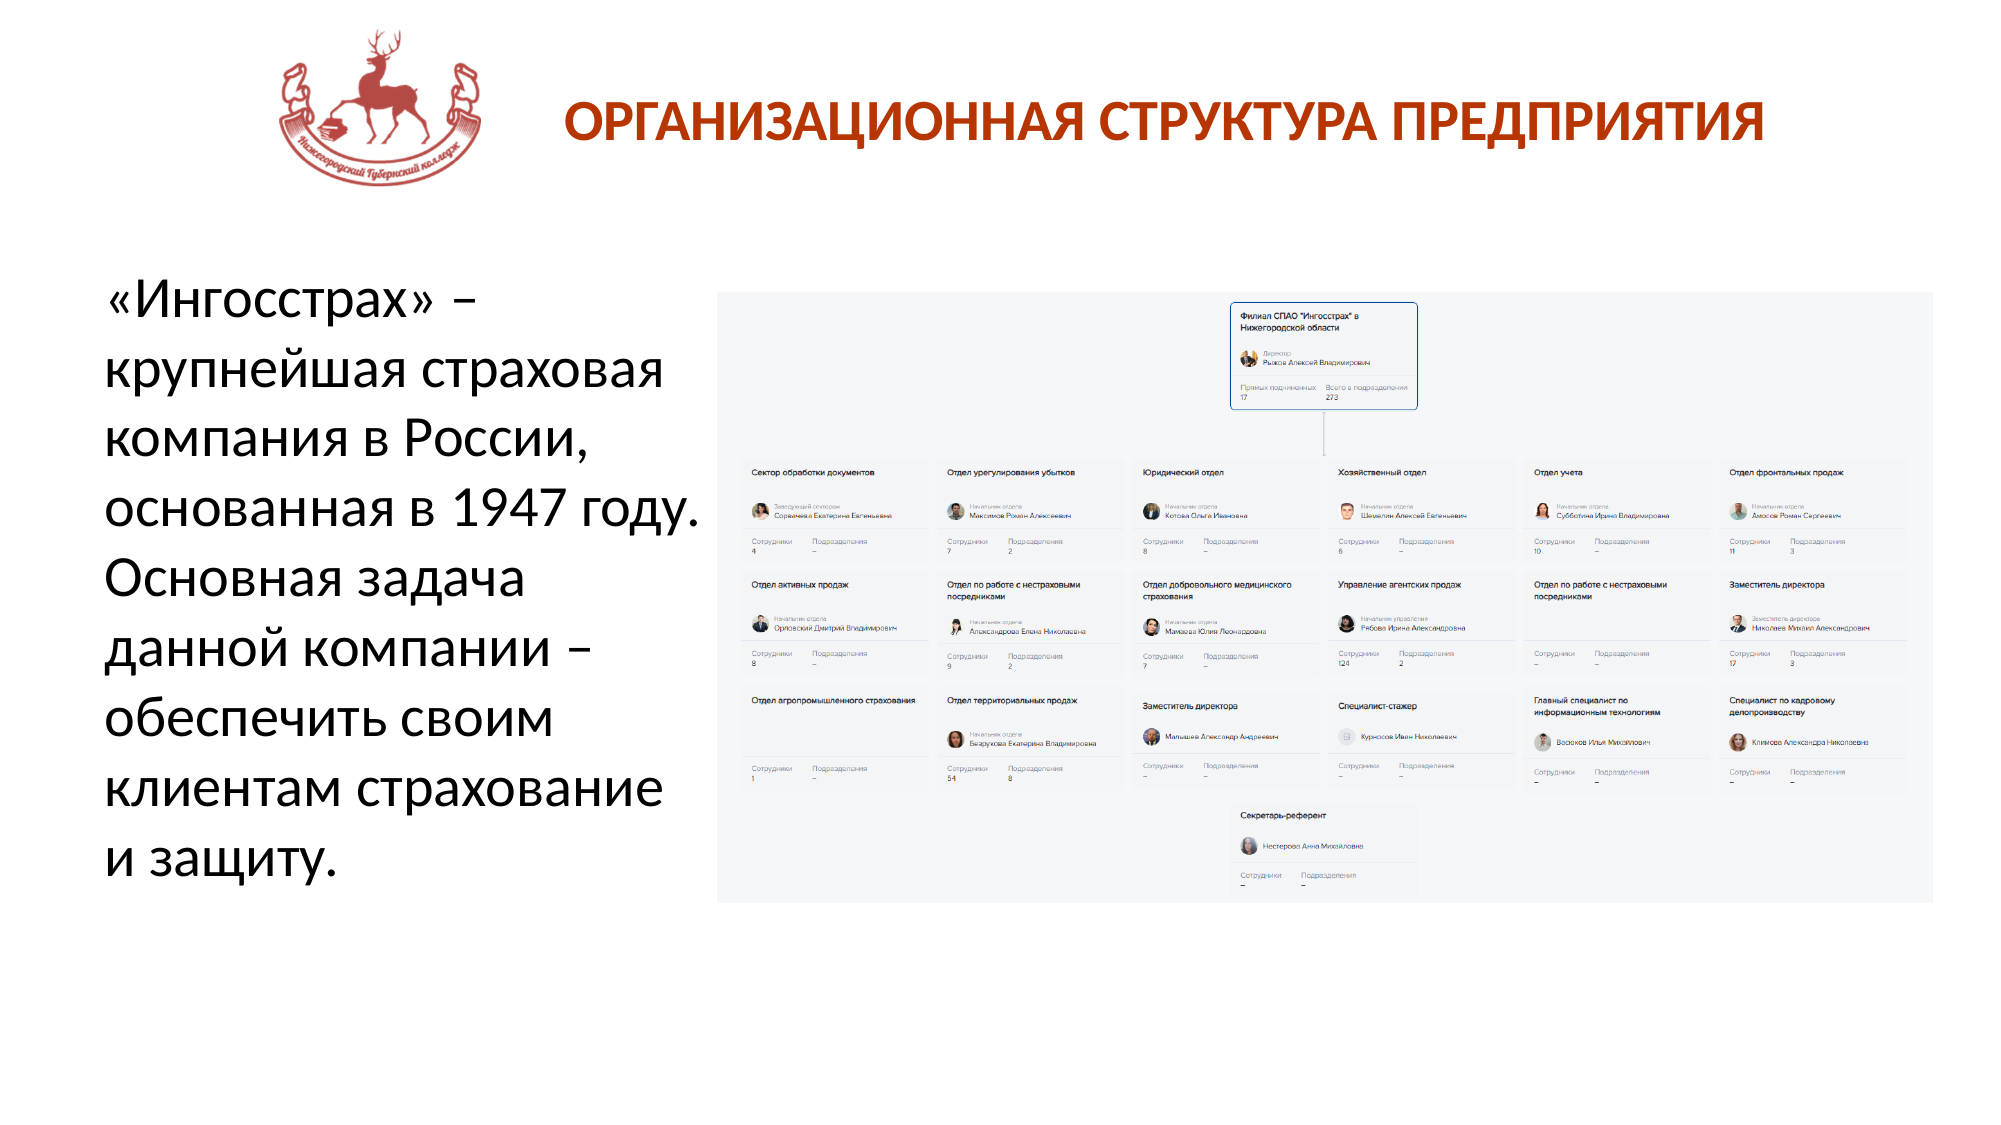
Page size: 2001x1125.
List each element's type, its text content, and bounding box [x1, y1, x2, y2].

picture [279, 29, 481, 188]
text_box «Ингосстрах» – крупнейшая страховая компания в России, основанная в 1947 году. Основная задача данной компании – обеспечить своим клиентам страхование и защиту. [89, 251, 718, 896]
title Организационная структура предприятия [549, 42, 1914, 200]
picture [717, 292, 1933, 903]
